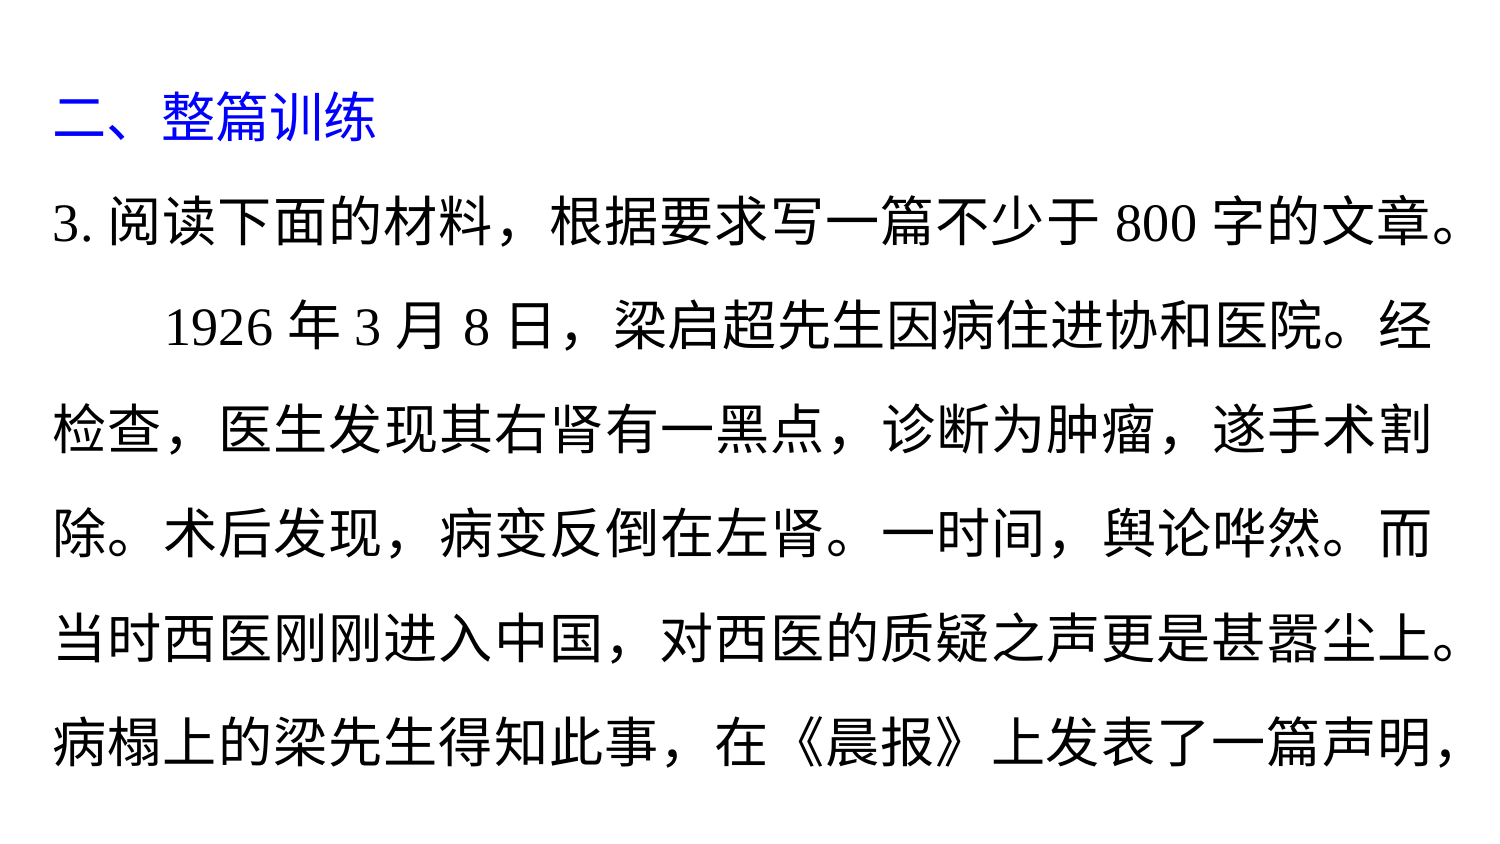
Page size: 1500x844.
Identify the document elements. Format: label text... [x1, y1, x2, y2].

text_box 二、整篇训练 3.阅读下面的材料，根据要求写一篇不少于800字的文章。 1926年3月8日，梁启超先生因病住进协和医院。经检查，医生发现其右肾有一黑点，诊断为肿瘤，遂手术割除。术后发现，病变反倒在左肾。一时间，舆论哗然。而当时西医刚刚进入中国，对西医的质疑之声更是甚嚣尘上。病榻上的梁先生得知此事，在《晨报》上发表了一篇声明， [38, 36, 1448, 781]
